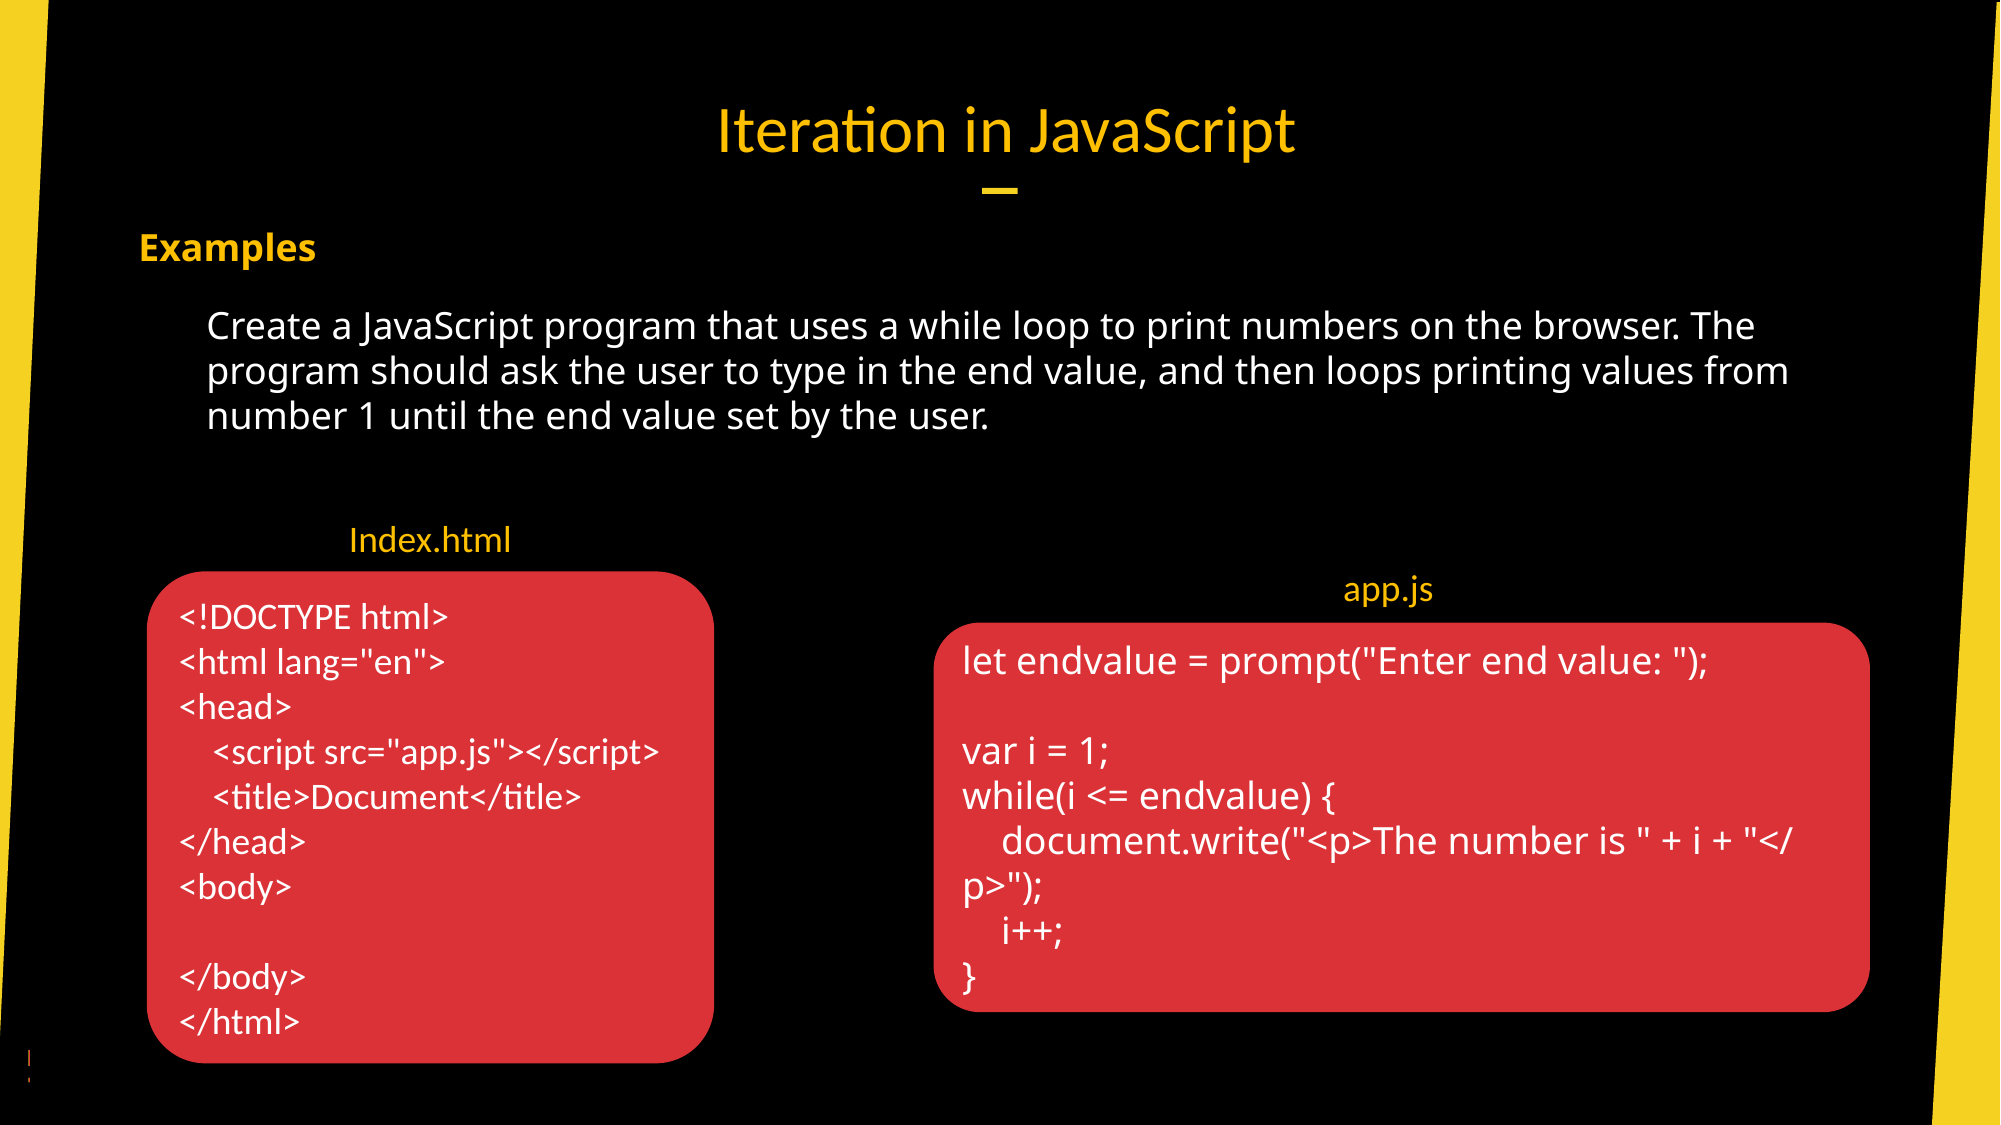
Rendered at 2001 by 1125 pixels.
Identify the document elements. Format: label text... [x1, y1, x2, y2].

text_box [0, 0, 50, 1058]
text_box Examples [123, 216, 1523, 276]
text_box app.js [1328, 556, 1449, 617]
text_box Iteration in JavaScript [587, 53, 1427, 166]
text_box Create a JavaScript program that uses a while loop to print numbers on the browser. The program should ask the user to type in the end value, and then loops printing values from number 1 until the end value set by the user. [191, 294, 1932, 445]
text_box Index.html [334, 507, 527, 568]
text_box [1930, 0, 2000, 1125]
text_box <!DOCTYPE html> <html lang="en"> <head> <script src="app.js"></script> <title>Document</title> </head> <body> </body> </html> [145, 570, 716, 1065]
picture [10, 1042, 124, 1114]
text_box [981, 187, 1019, 195]
text_box let endvalue = prompt("Enter end value: "); var i = 1; while(i <= endvalue) { document.write("<p>The number is " + i + "</p>"); i++; } [932, 621, 1872, 1014]
